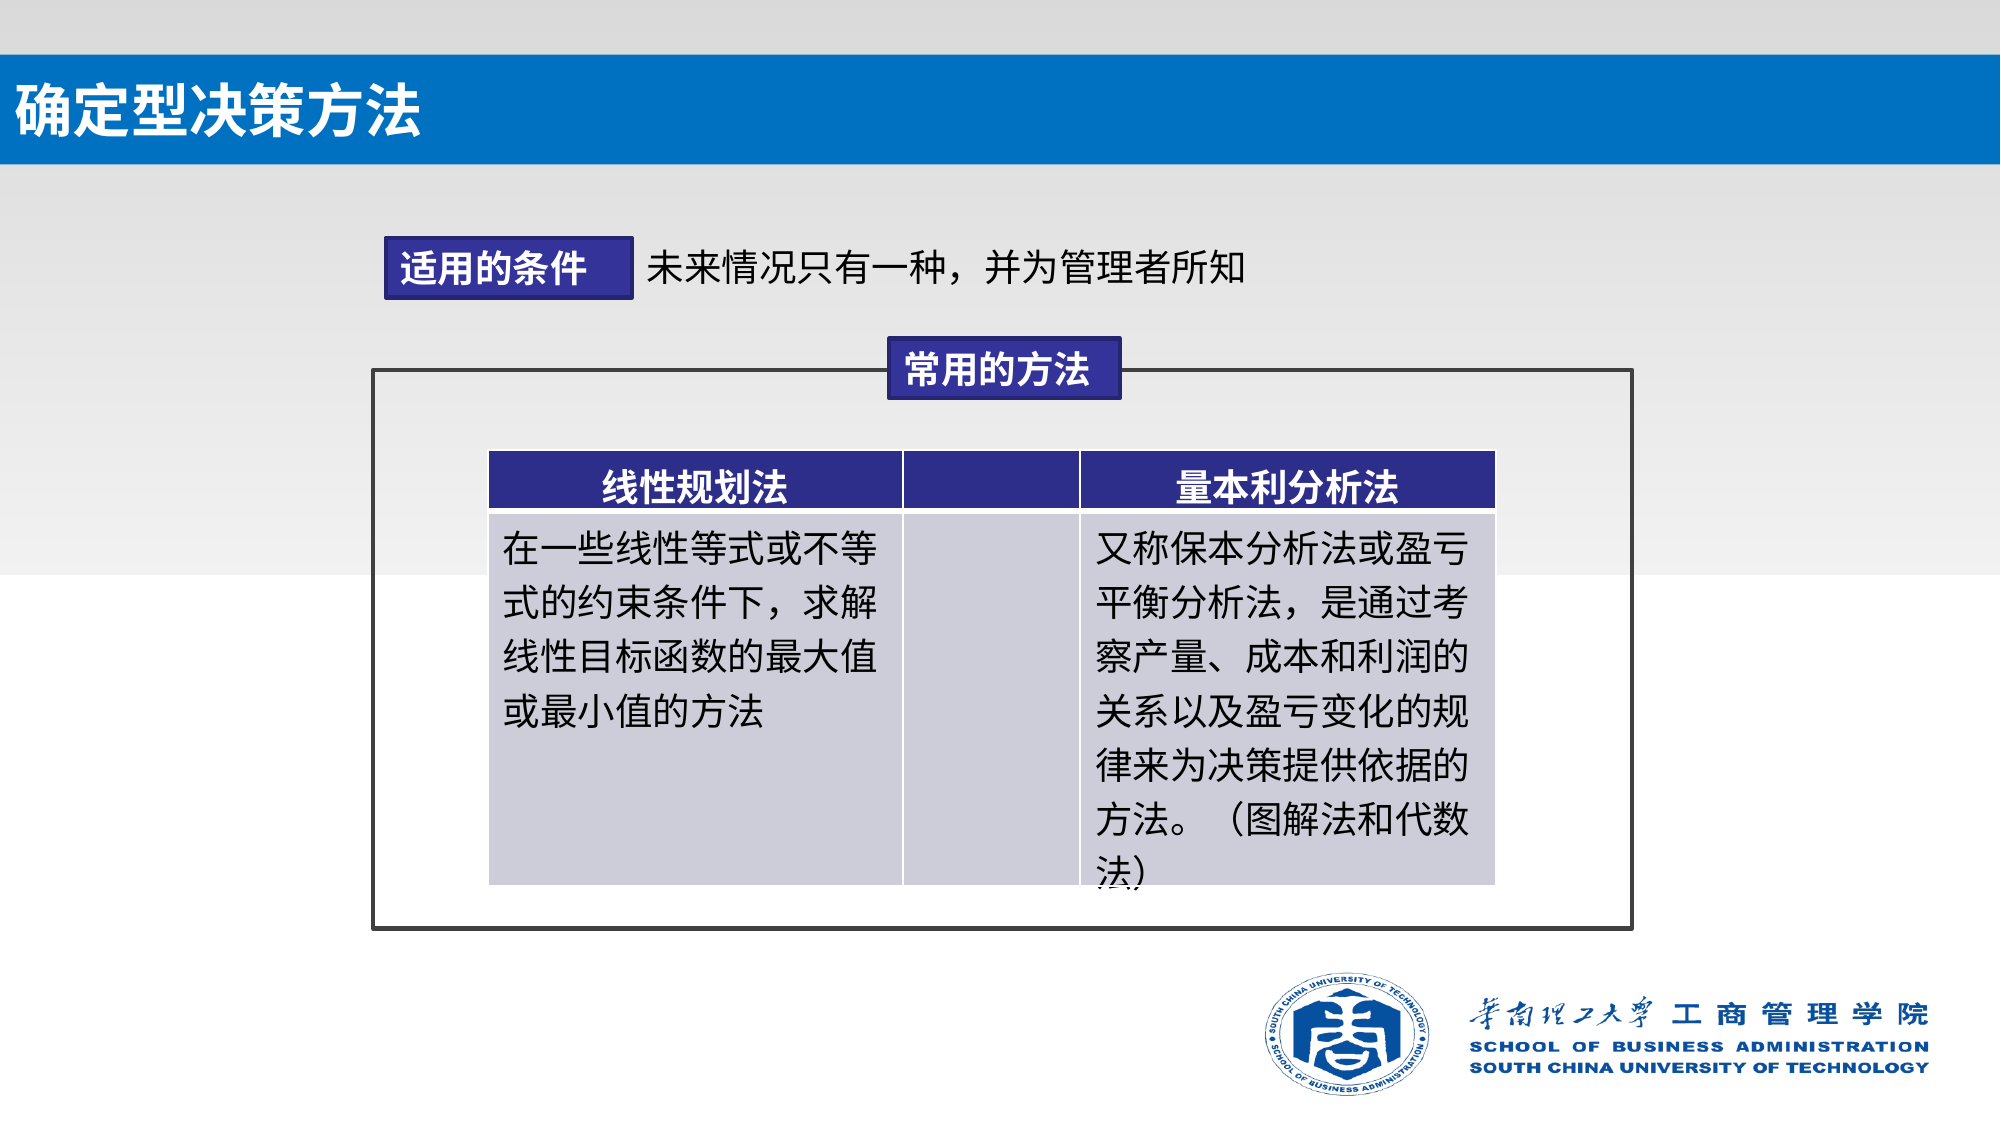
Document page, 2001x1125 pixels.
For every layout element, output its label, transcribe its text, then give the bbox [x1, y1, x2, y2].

table_header [904, 451, 1079, 508]
table_cell [904, 514, 1079, 885]
table_header 线性规划法 [489, 451, 902, 508]
picture [1241, 941, 1961, 1125]
text_box [371, 368, 1634, 931]
text_box 未来情况只有一种，并为管理者所知 [631, 236, 1306, 297]
table_cell 又称保本分析法或盈亏平衡分析法，是通过考察产量、成本和利润的关系以及盈亏变化的规律来为决策提供依据的方法。（图解法和代数法） [1081, 514, 1495, 885]
text_box 常用的方法 [887, 336, 1122, 400]
text_box 适用的条件 [384, 236, 634, 300]
title 确定型决策方法 [0, 54, 2000, 165]
table_cell 在一些线性等式或不等式的约束条件下，求解线性目标函数的最大值或最小值的方法 [489, 514, 902, 885]
table_header 量本利分析法 [1081, 451, 1495, 508]
